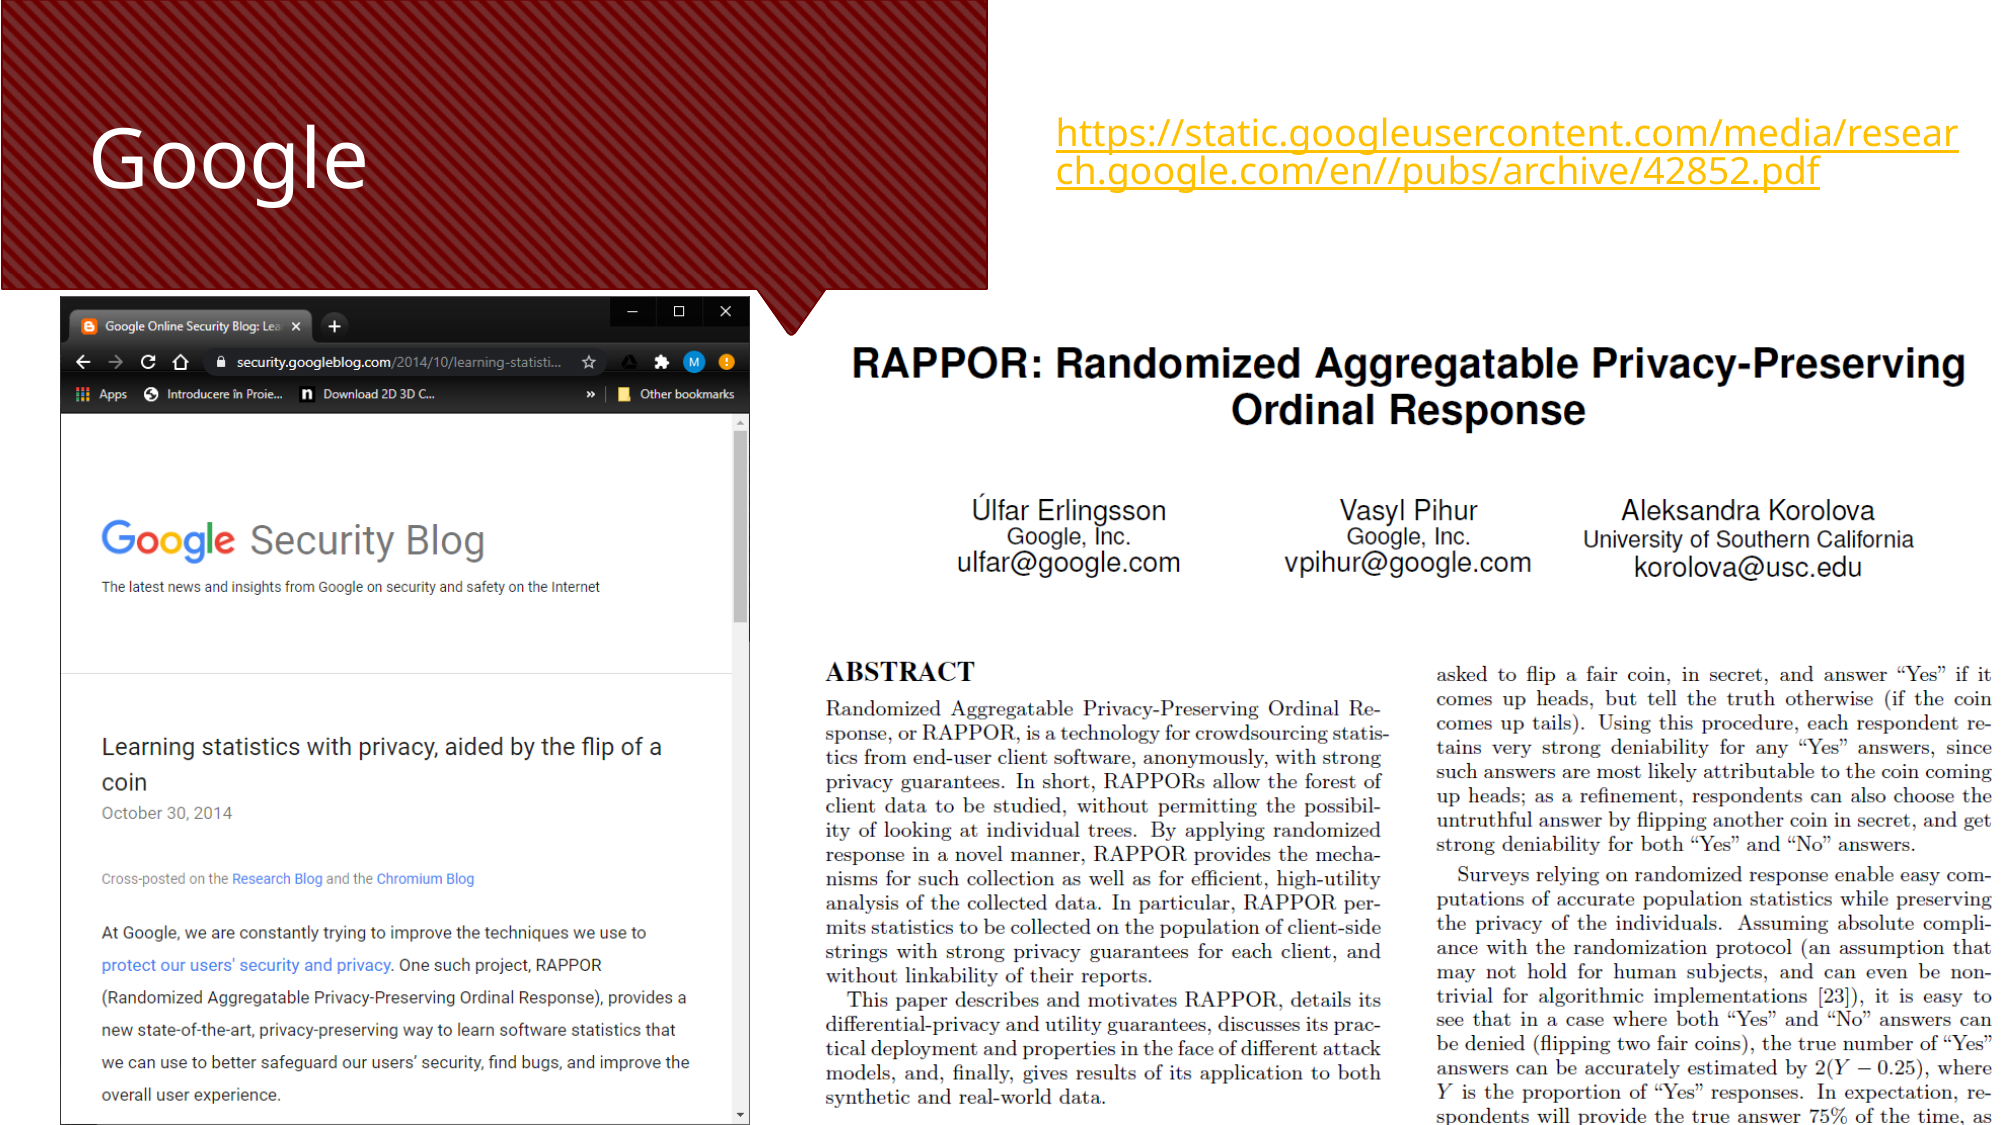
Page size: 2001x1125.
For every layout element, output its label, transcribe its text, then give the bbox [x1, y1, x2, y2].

title Google [74, 61, 913, 249]
picture [804, 322, 2000, 1125]
text_box https://static.googleusercontent.com/media/research.google.com/en//pubs/archive/42852.pdf [1040, 101, 1983, 168]
picture [59, 296, 750, 1125]
